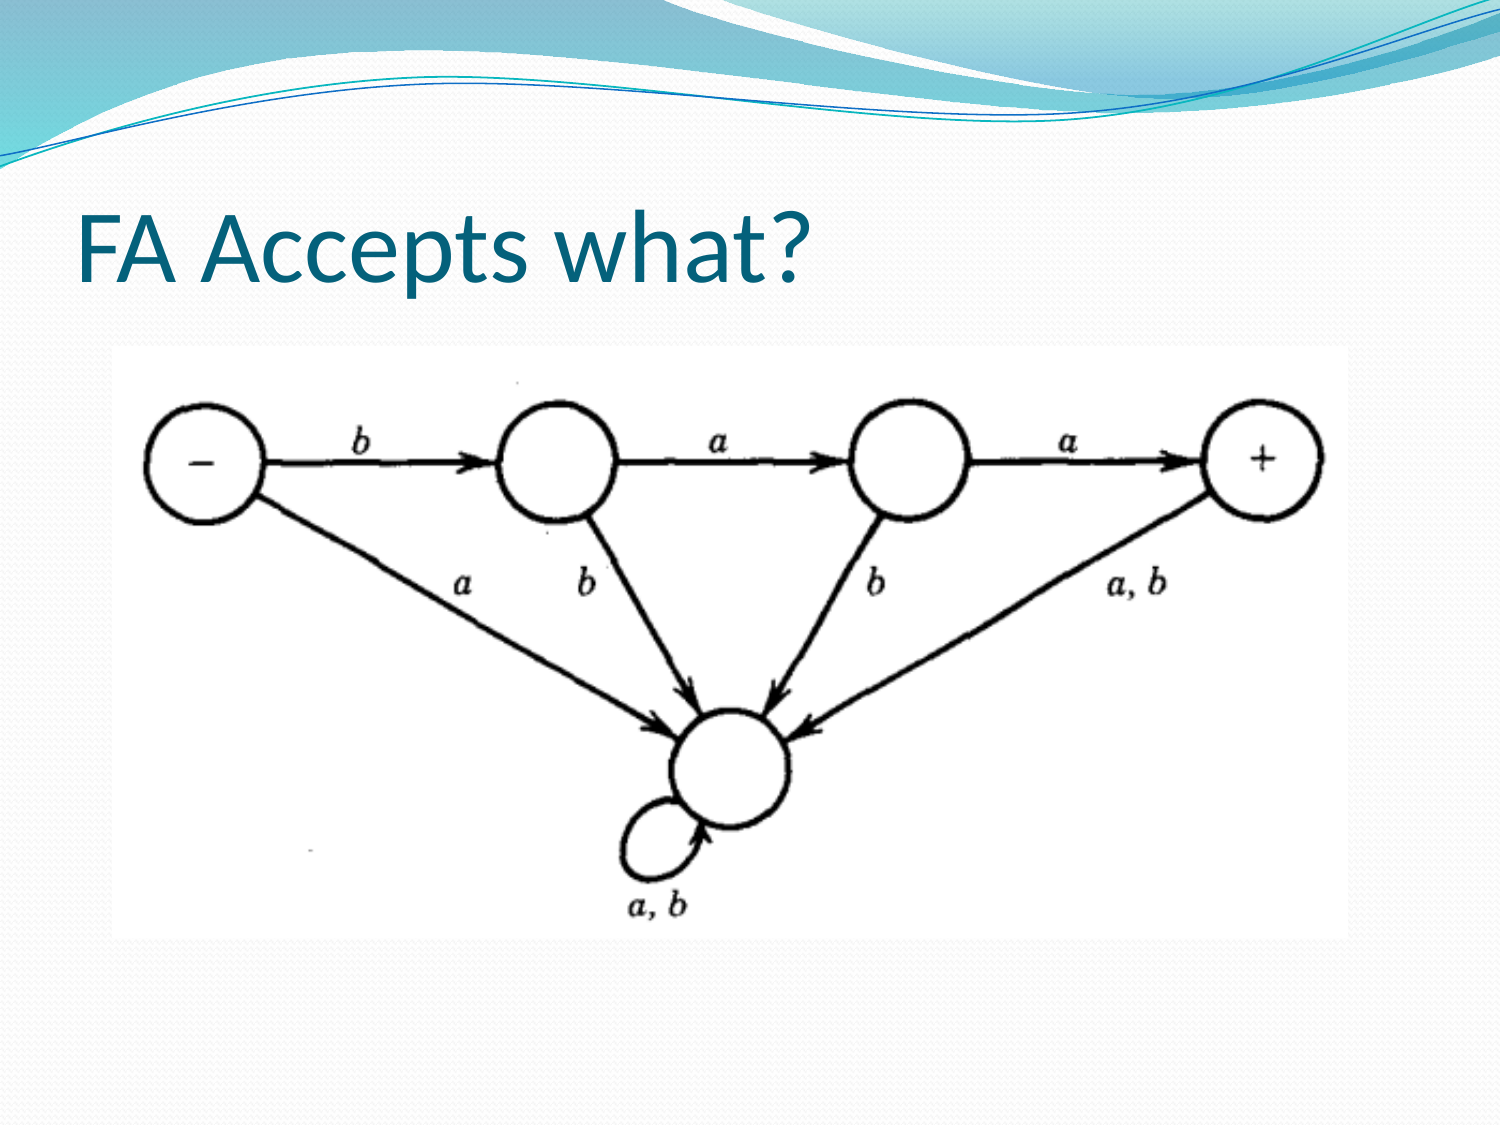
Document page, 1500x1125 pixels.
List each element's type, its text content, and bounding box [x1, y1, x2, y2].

picture [112, 346, 1348, 938]
title FA Accepts what? [75, 115, 1425, 303]
